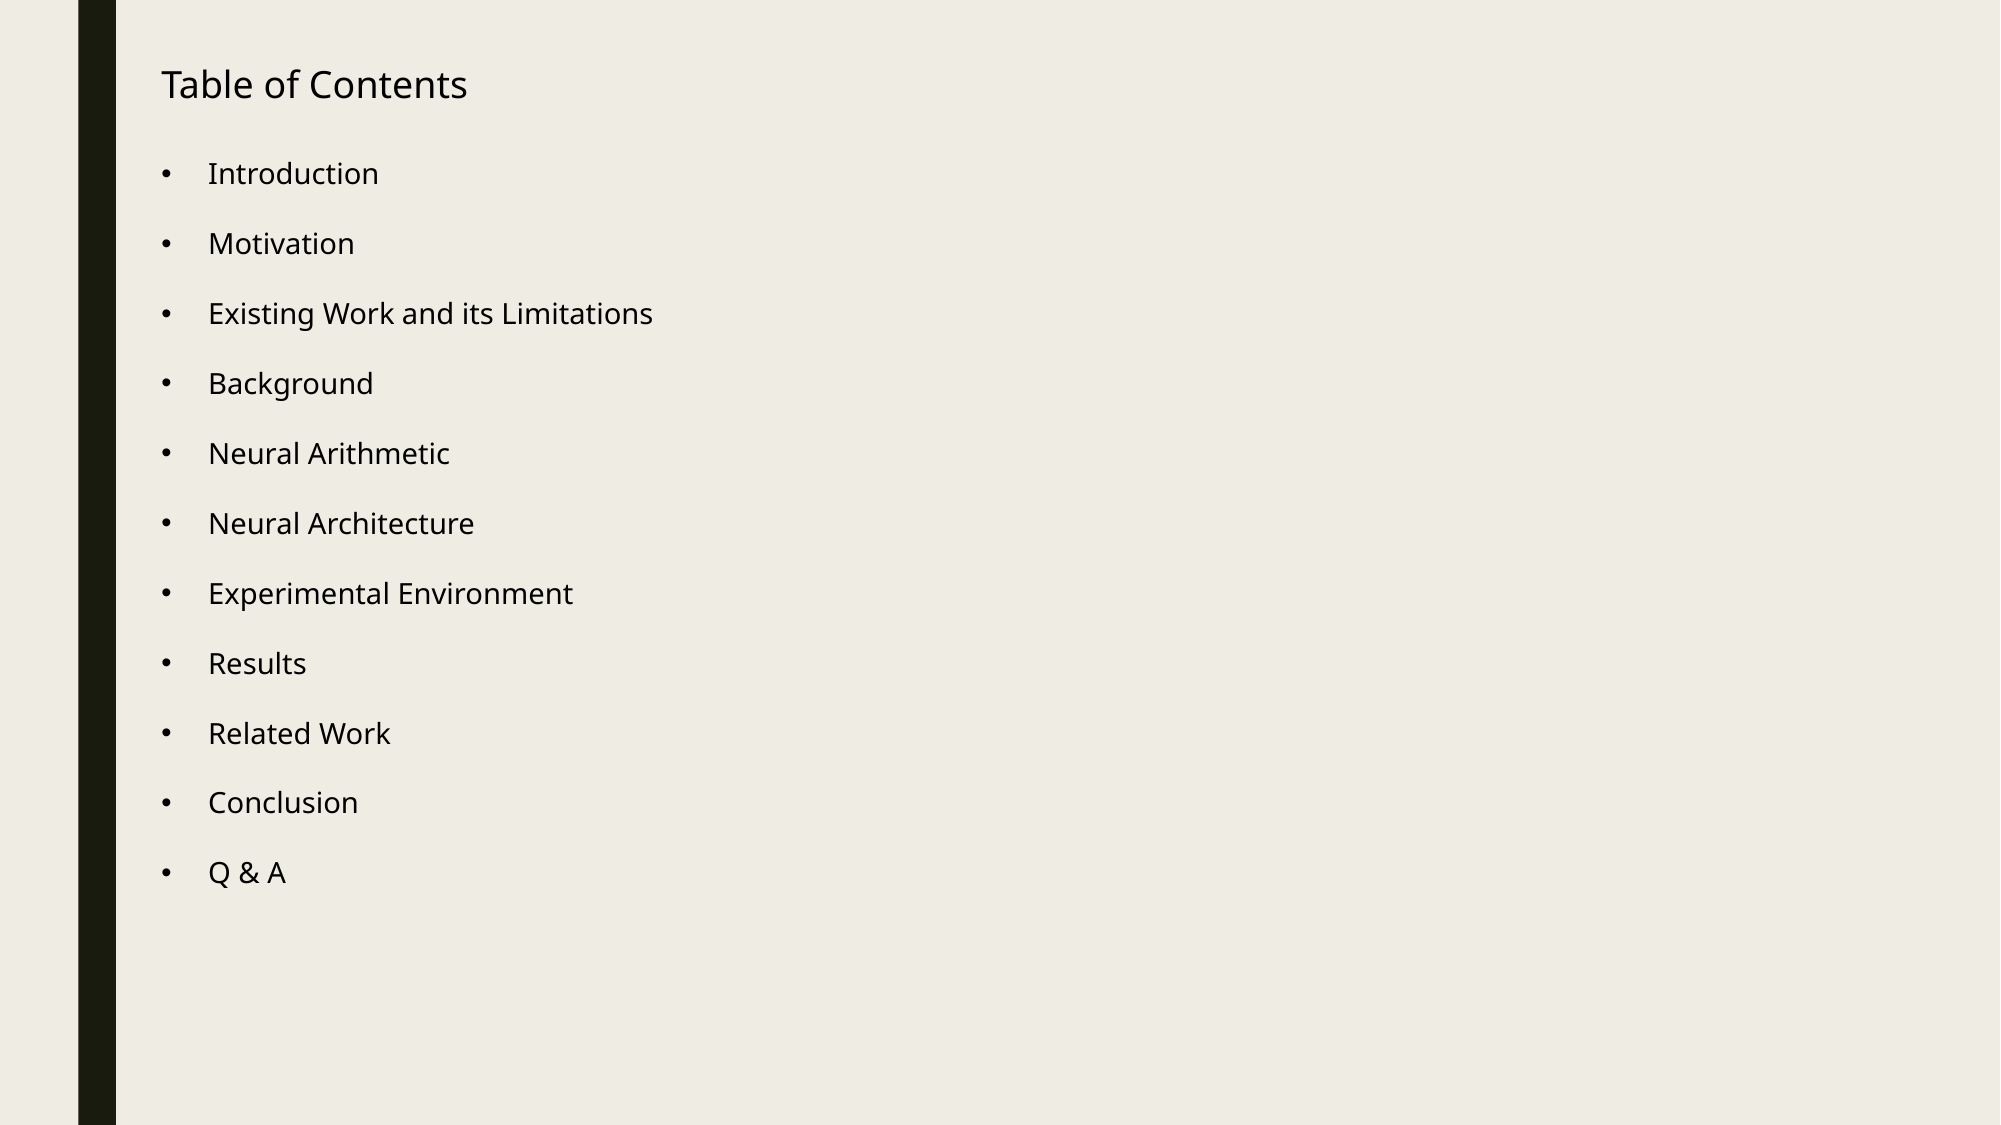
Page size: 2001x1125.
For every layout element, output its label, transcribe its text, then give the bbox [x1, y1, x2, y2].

text_box Introduction Motivation Existing Work and its Limitations Background Neural Arithmetic Neural Architecture Experimental Environment Results Related Work Conclusion Q & A [146, 148, 954, 898]
text_box Table of Contents [146, 53, 1183, 114]
